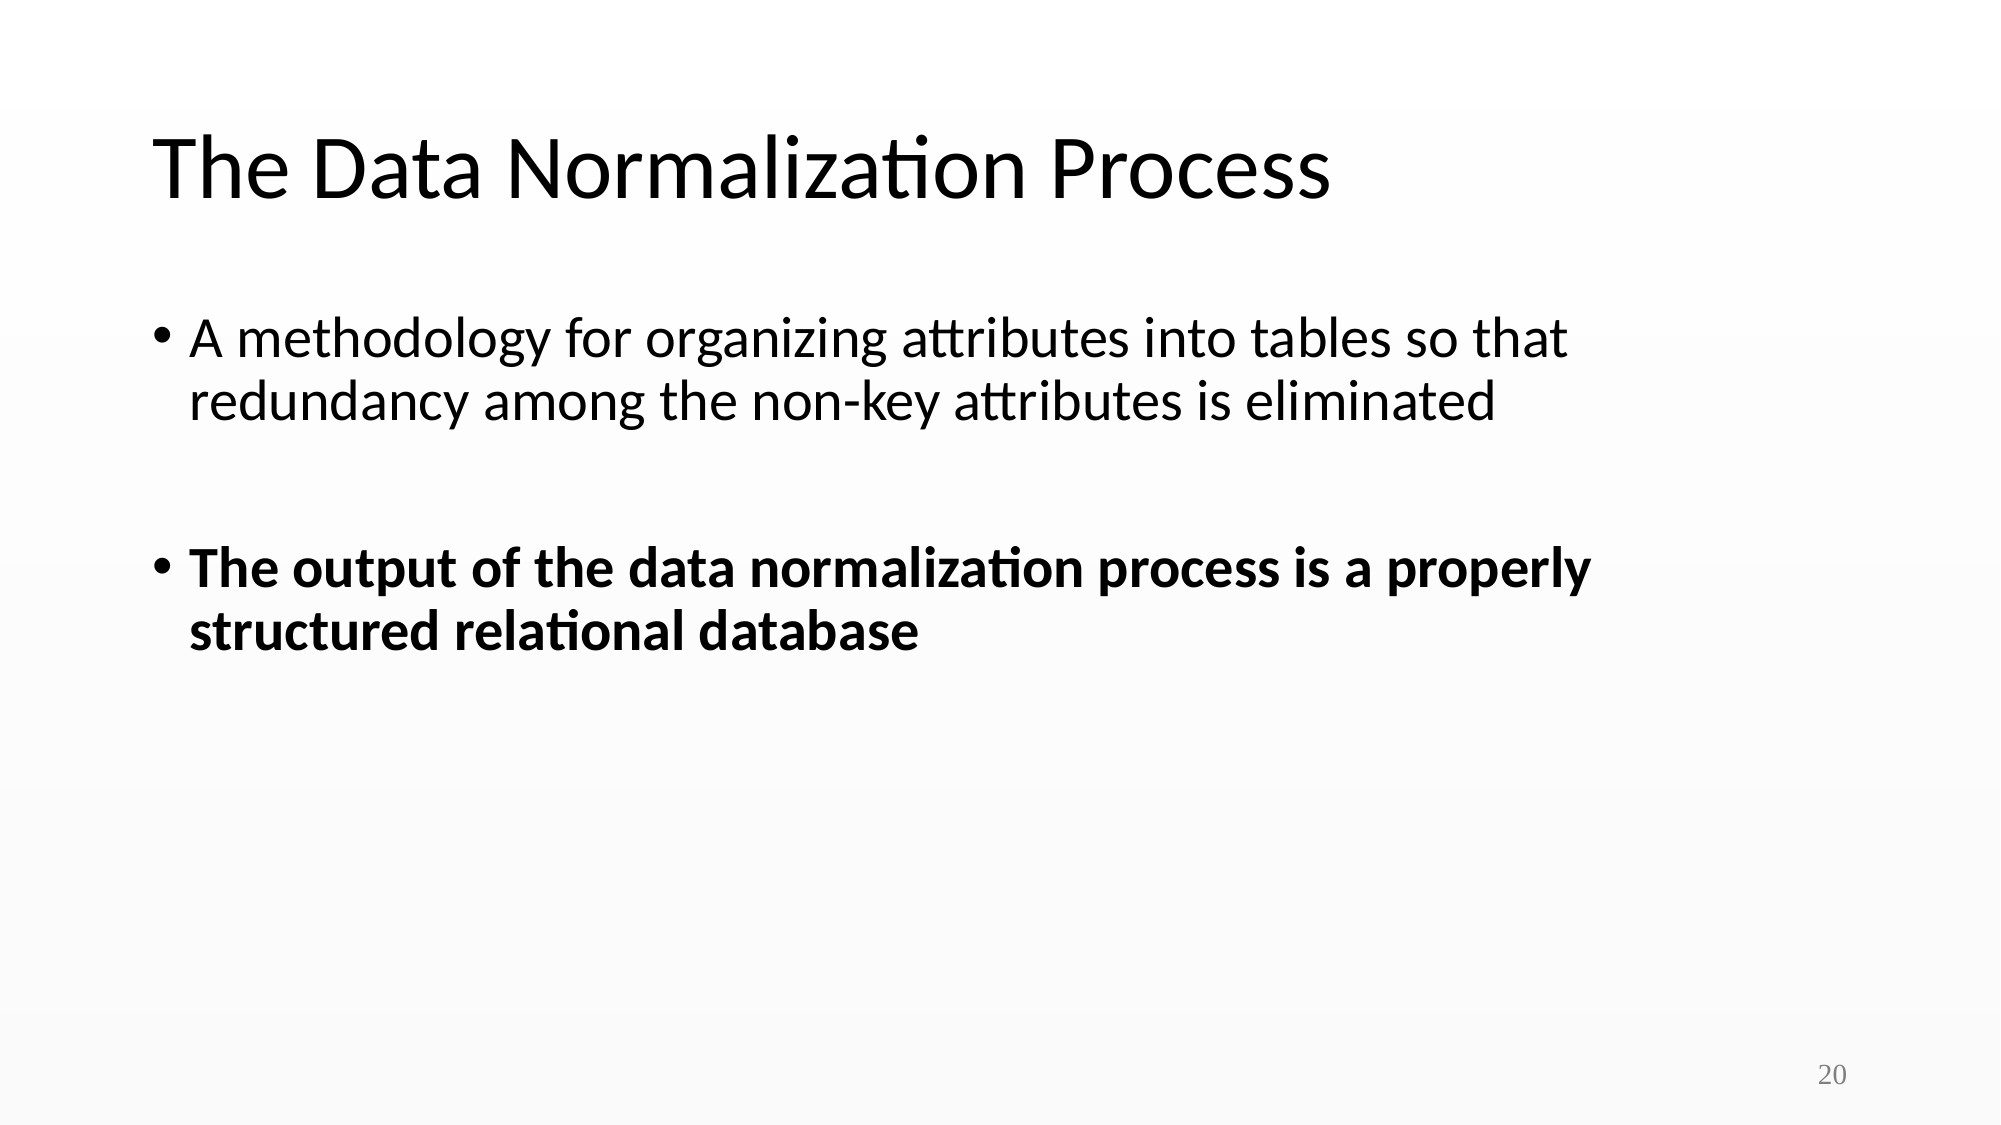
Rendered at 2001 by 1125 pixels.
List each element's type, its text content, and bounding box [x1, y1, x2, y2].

title The Data Normalization Process [137, 59, 1863, 278]
list A methodology for organizing attributes into tables so that redundancy among the non-key attributes is eliminated The output of the data normalization process is a properly structured relational database [137, 299, 1863, 1014]
slide_number ‹#› [1412, 1042, 1863, 1103]
